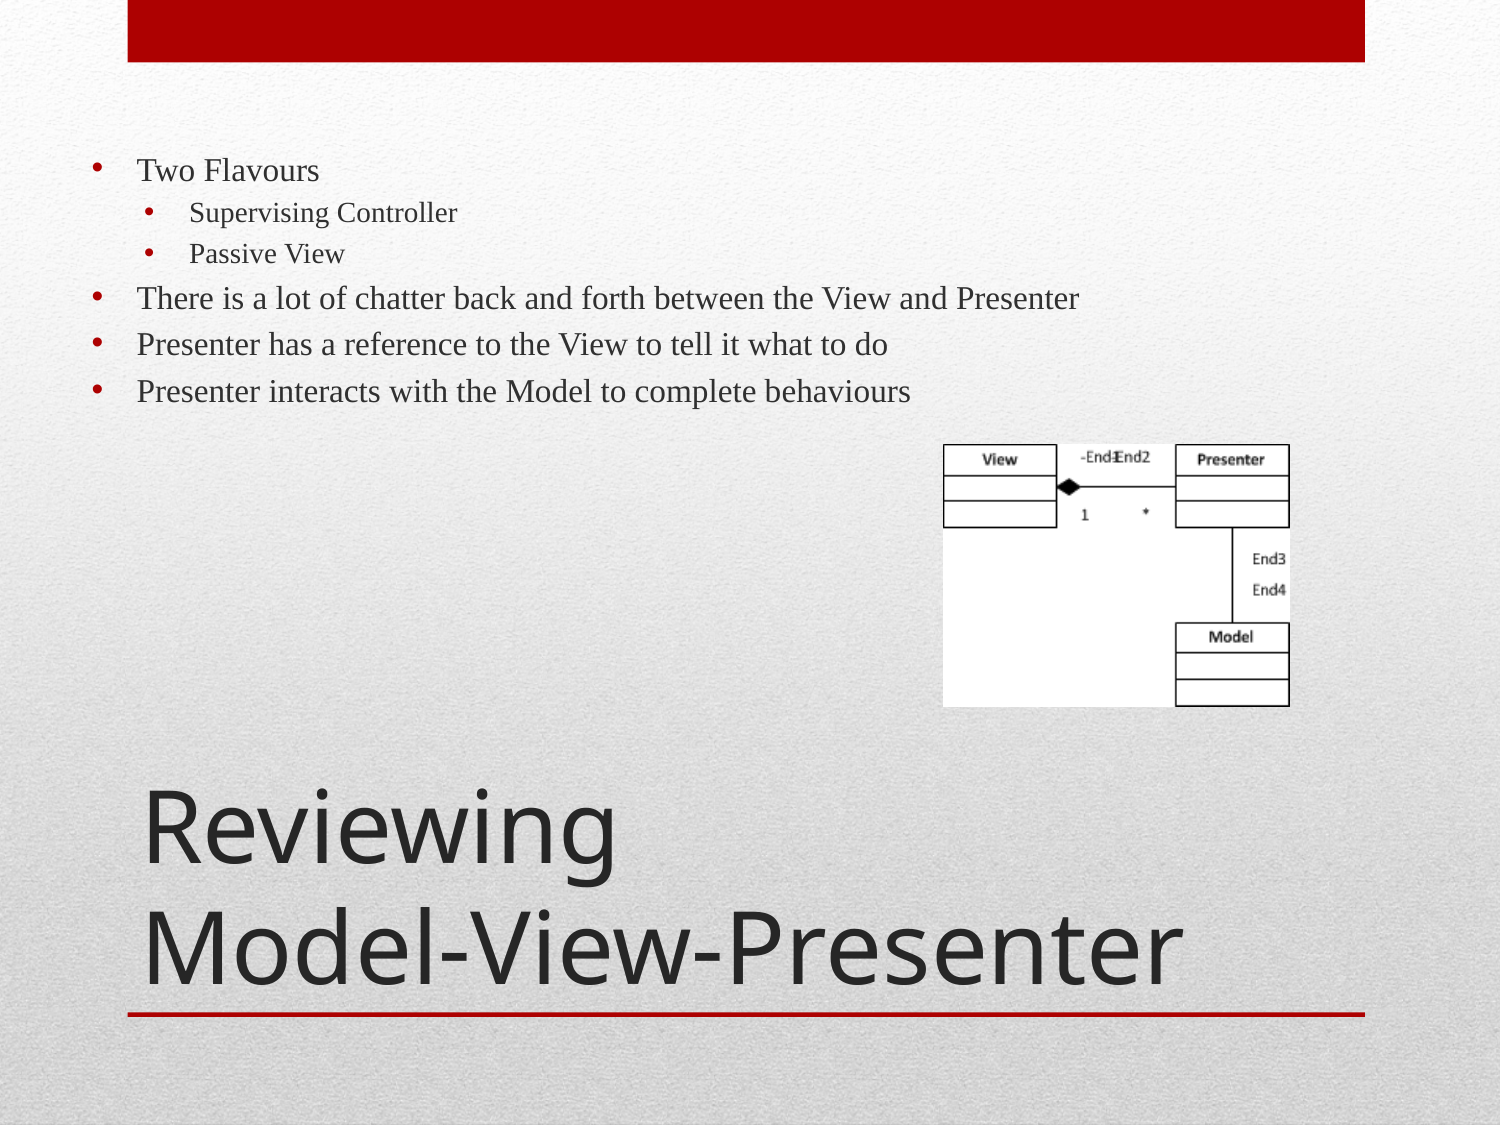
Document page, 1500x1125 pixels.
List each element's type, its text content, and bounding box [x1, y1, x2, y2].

picture [943, 443, 1290, 708]
list Two Flavours Supervising Controller Passive View There is a lot of chatter back and forth between the View and Presenter Presenter has a reference to the View to tell it what to do Presenter interacts with the Model to complete behaviours [76, 90, 1420, 467]
title Reviewing Model-View-Presenter [125, 750, 1238, 1013]
